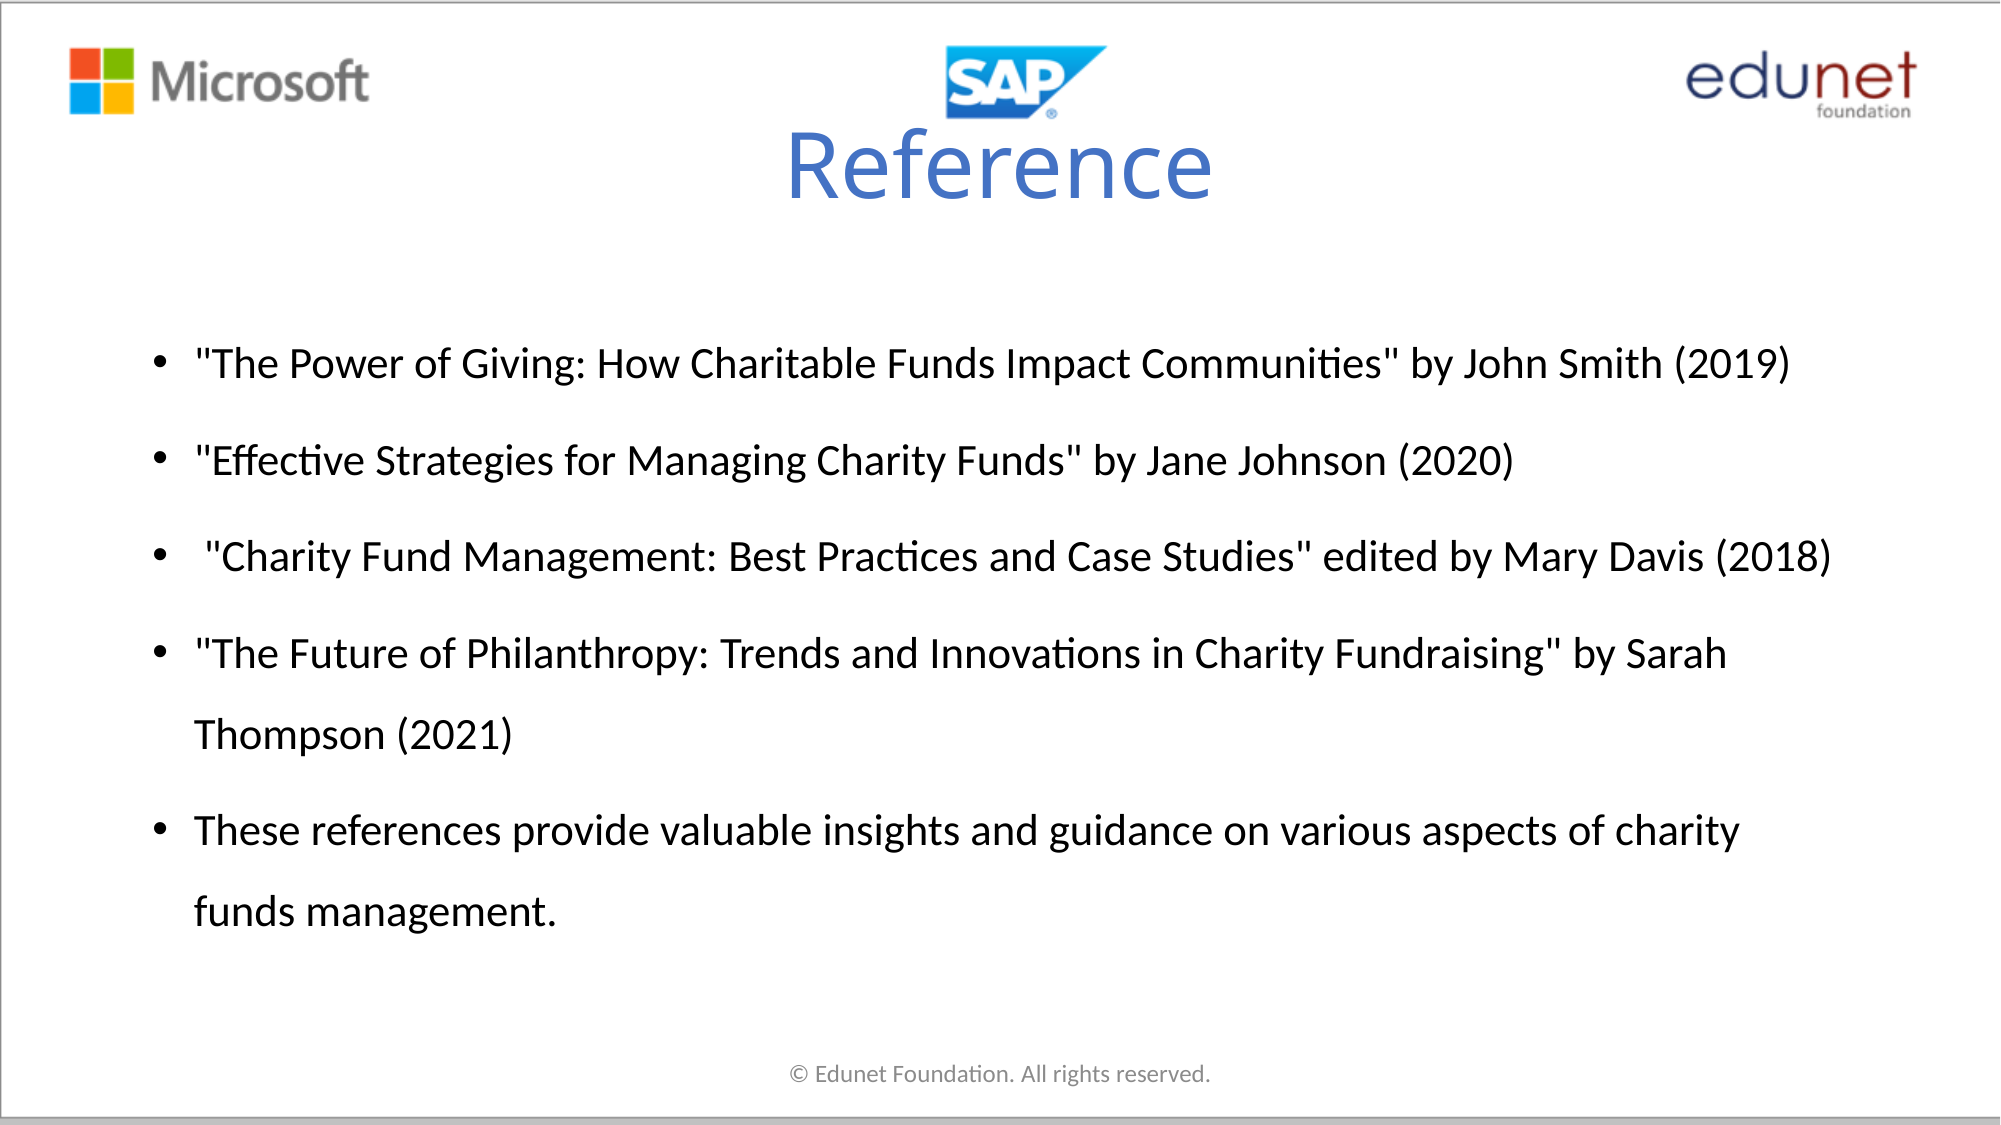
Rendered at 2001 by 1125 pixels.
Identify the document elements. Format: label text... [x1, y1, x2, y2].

picture [0, 0, 2001, 1125]
title Reference [137, 59, 1863, 278]
footer © Edunet Foundation. All rights reserved. [662, 1042, 1338, 1103]
list "The Power of Giving: How Charitable Funds Impact Communities" by John Smith (2019) "Effective Strategies for Managing Charity Funds" by Jane Johnson (2020) "Charity Fund Management: Best Practices and Case Studies" edited by Mary Davis (2018) "The Future of Philanthropy: Trends and Innovations in Charity Fundraising" by Sarah Thompson (2021) These references provide valuable insights and guidance on various aspects of charity funds management. [137, 299, 1863, 1014]
